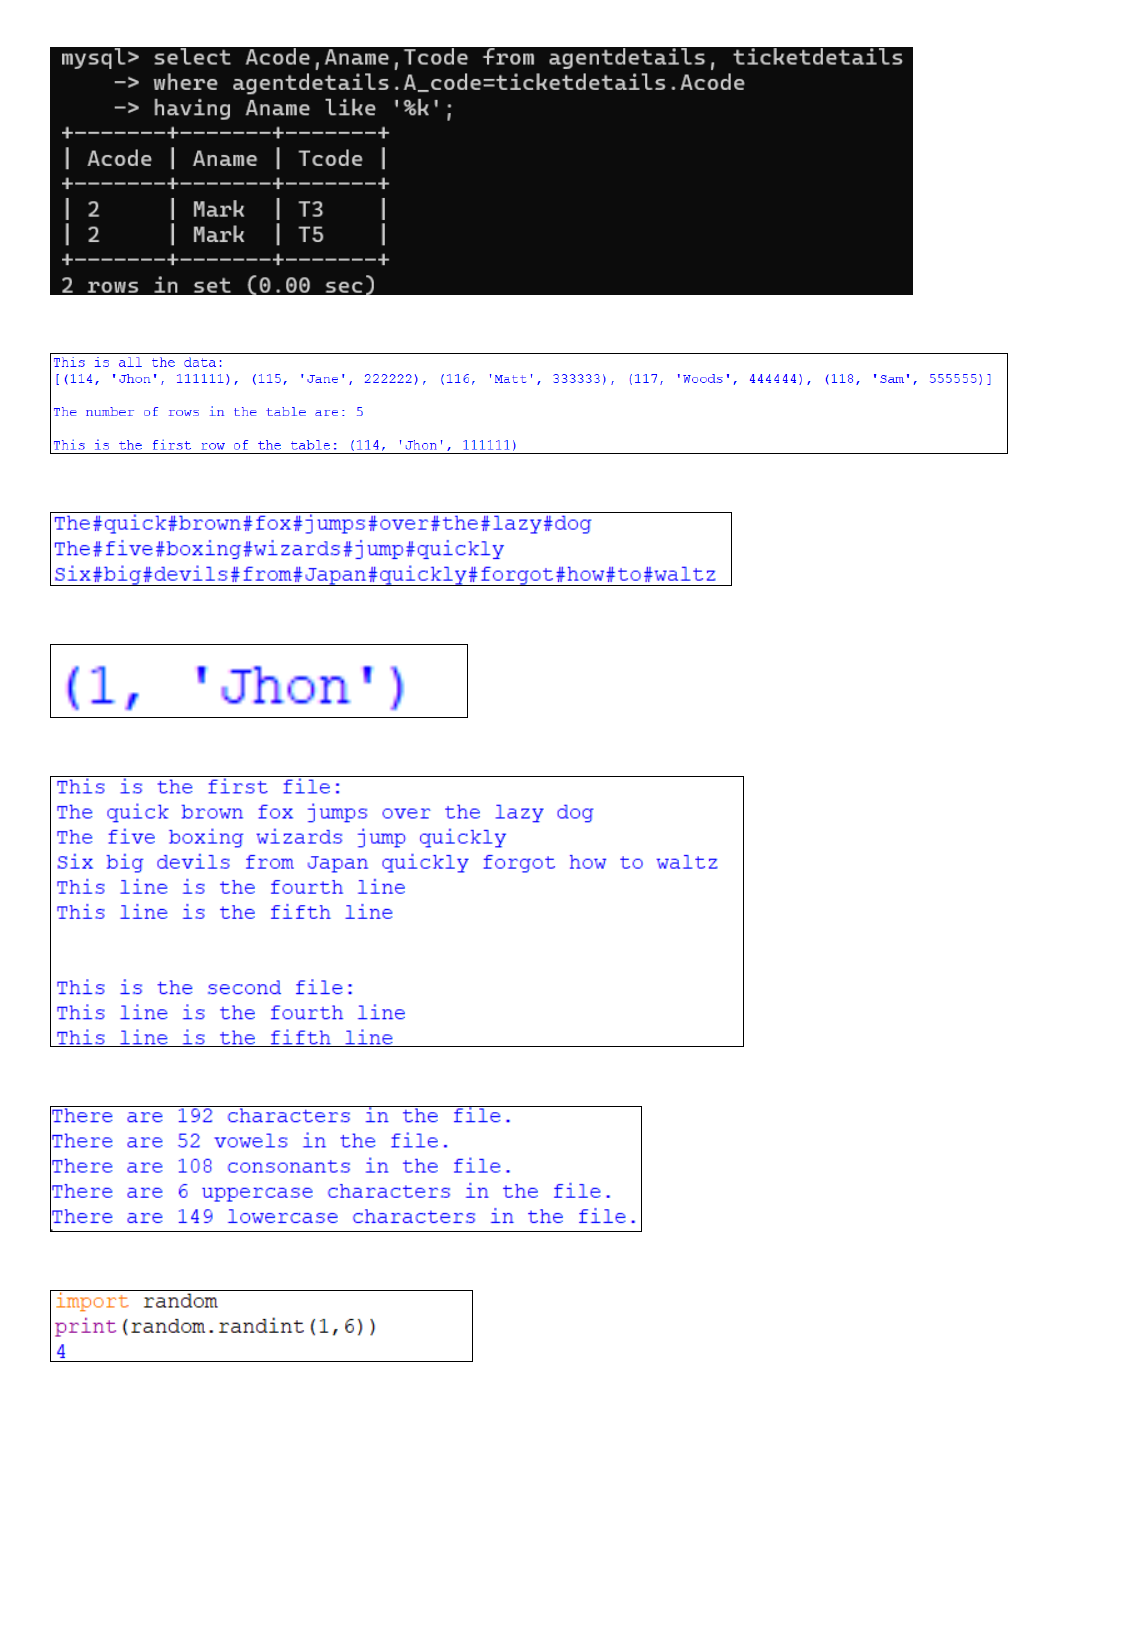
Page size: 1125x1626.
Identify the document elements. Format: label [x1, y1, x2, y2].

picture [49, 1290, 473, 1362]
picture [49, 353, 1008, 454]
picture [49, 644, 468, 718]
picture [49, 1106, 642, 1232]
picture [49, 47, 913, 295]
picture [49, 776, 744, 1047]
picture [49, 512, 732, 586]
